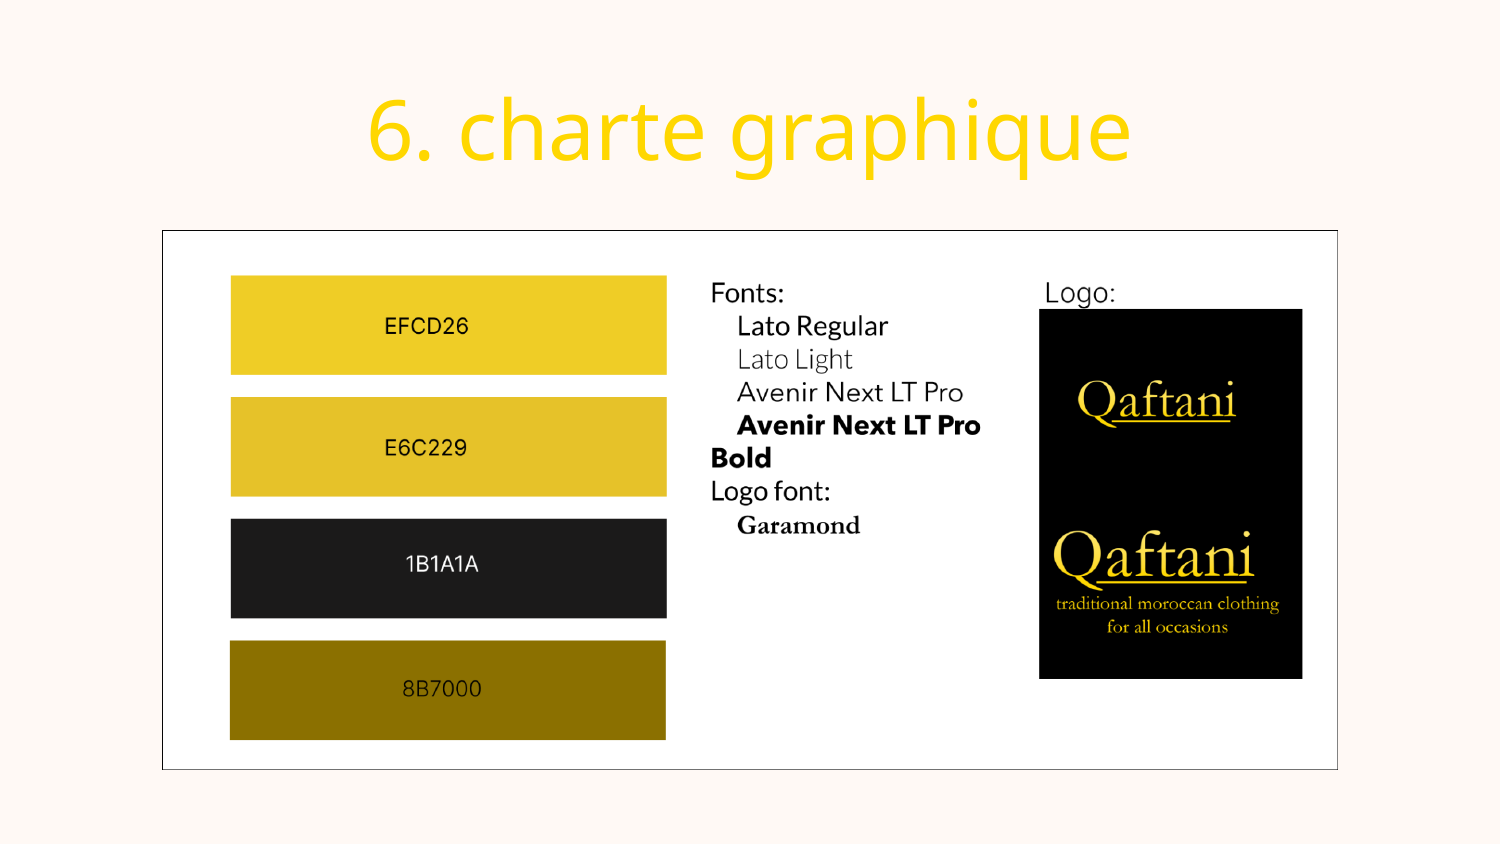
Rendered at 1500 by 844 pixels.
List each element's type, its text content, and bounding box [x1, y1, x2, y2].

picture [162, 230, 1338, 770]
title 6. charte graphique [264, 0, 1236, 228]
